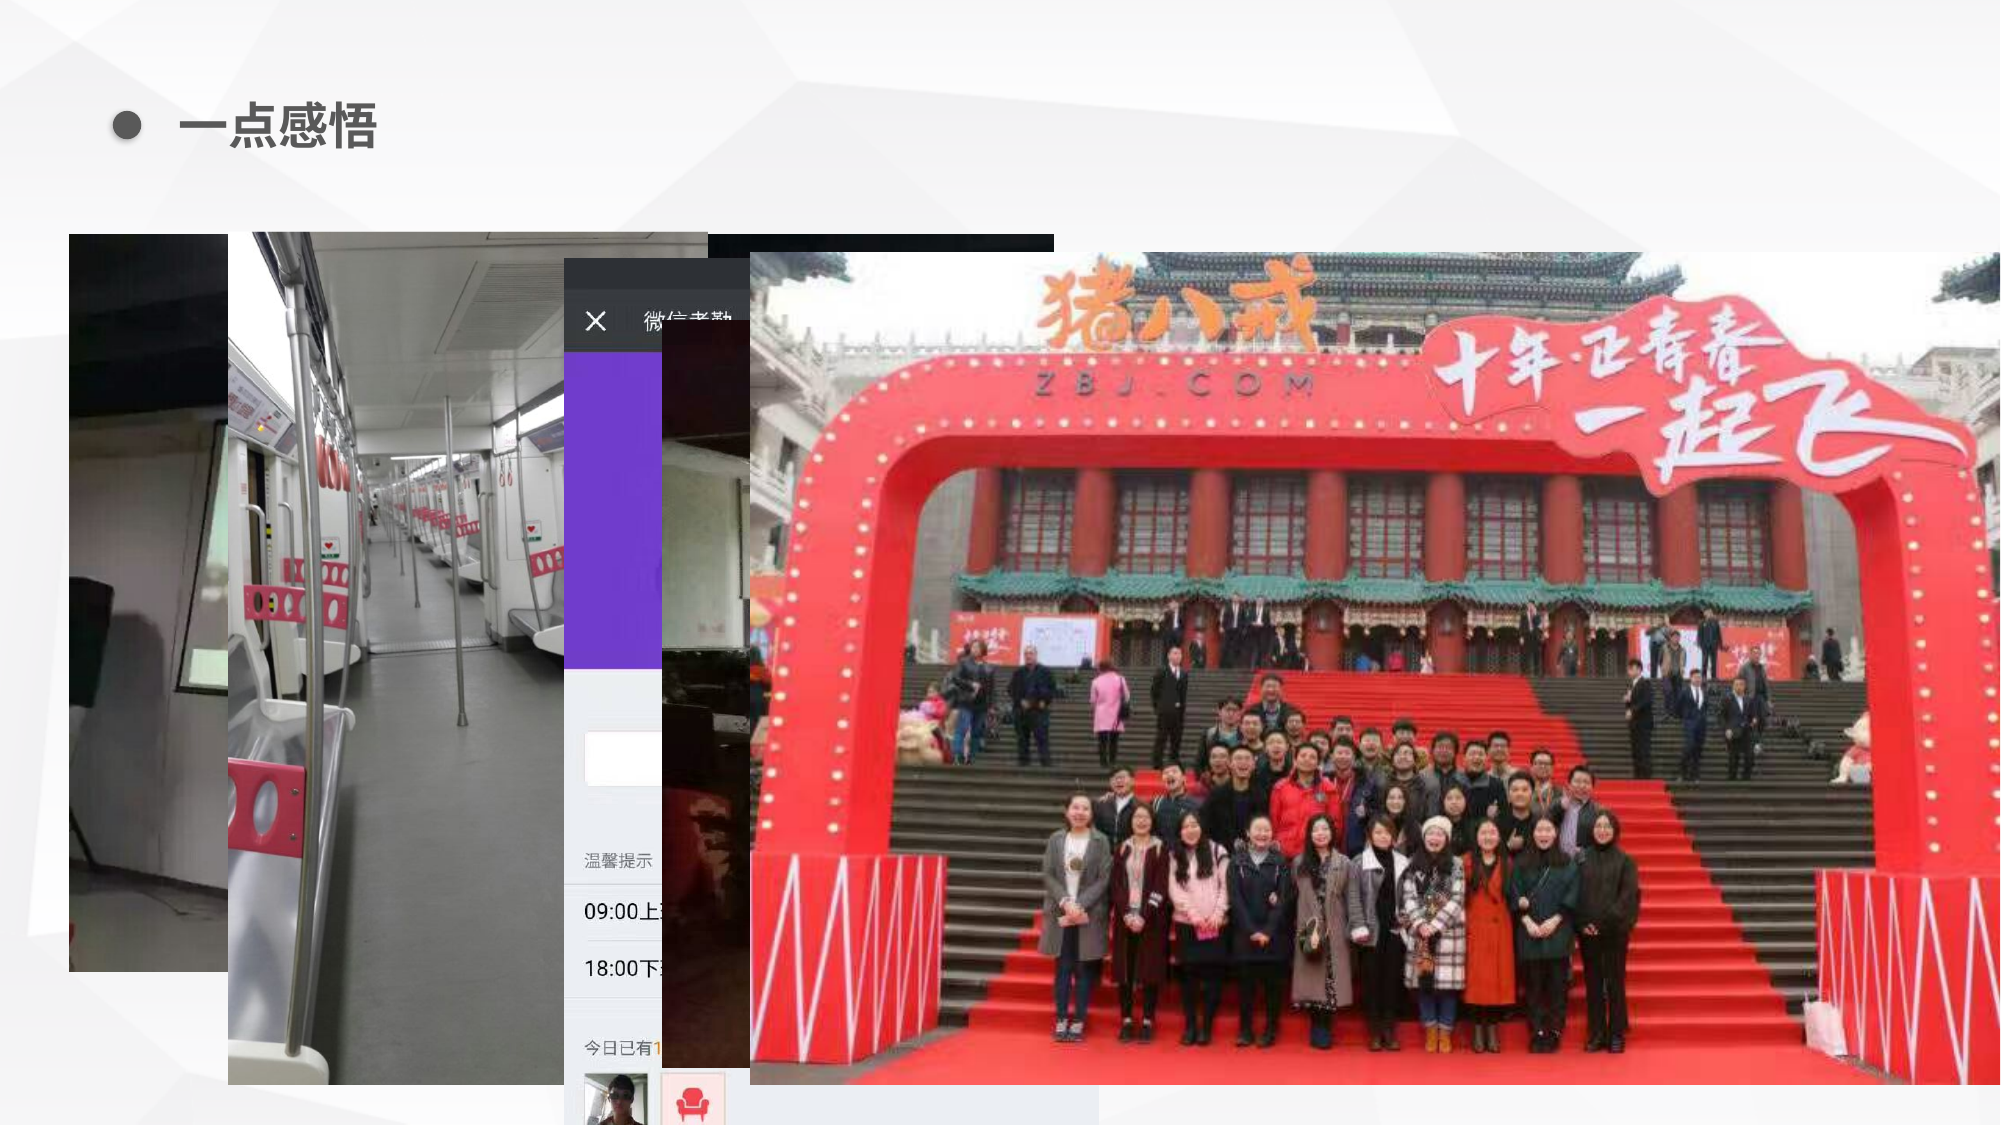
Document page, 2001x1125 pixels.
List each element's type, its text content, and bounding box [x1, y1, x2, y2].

text_box [112, 110, 143, 141]
text_box 一点感悟 [163, 87, 1500, 162]
picture [0, 0, 2001, 1125]
